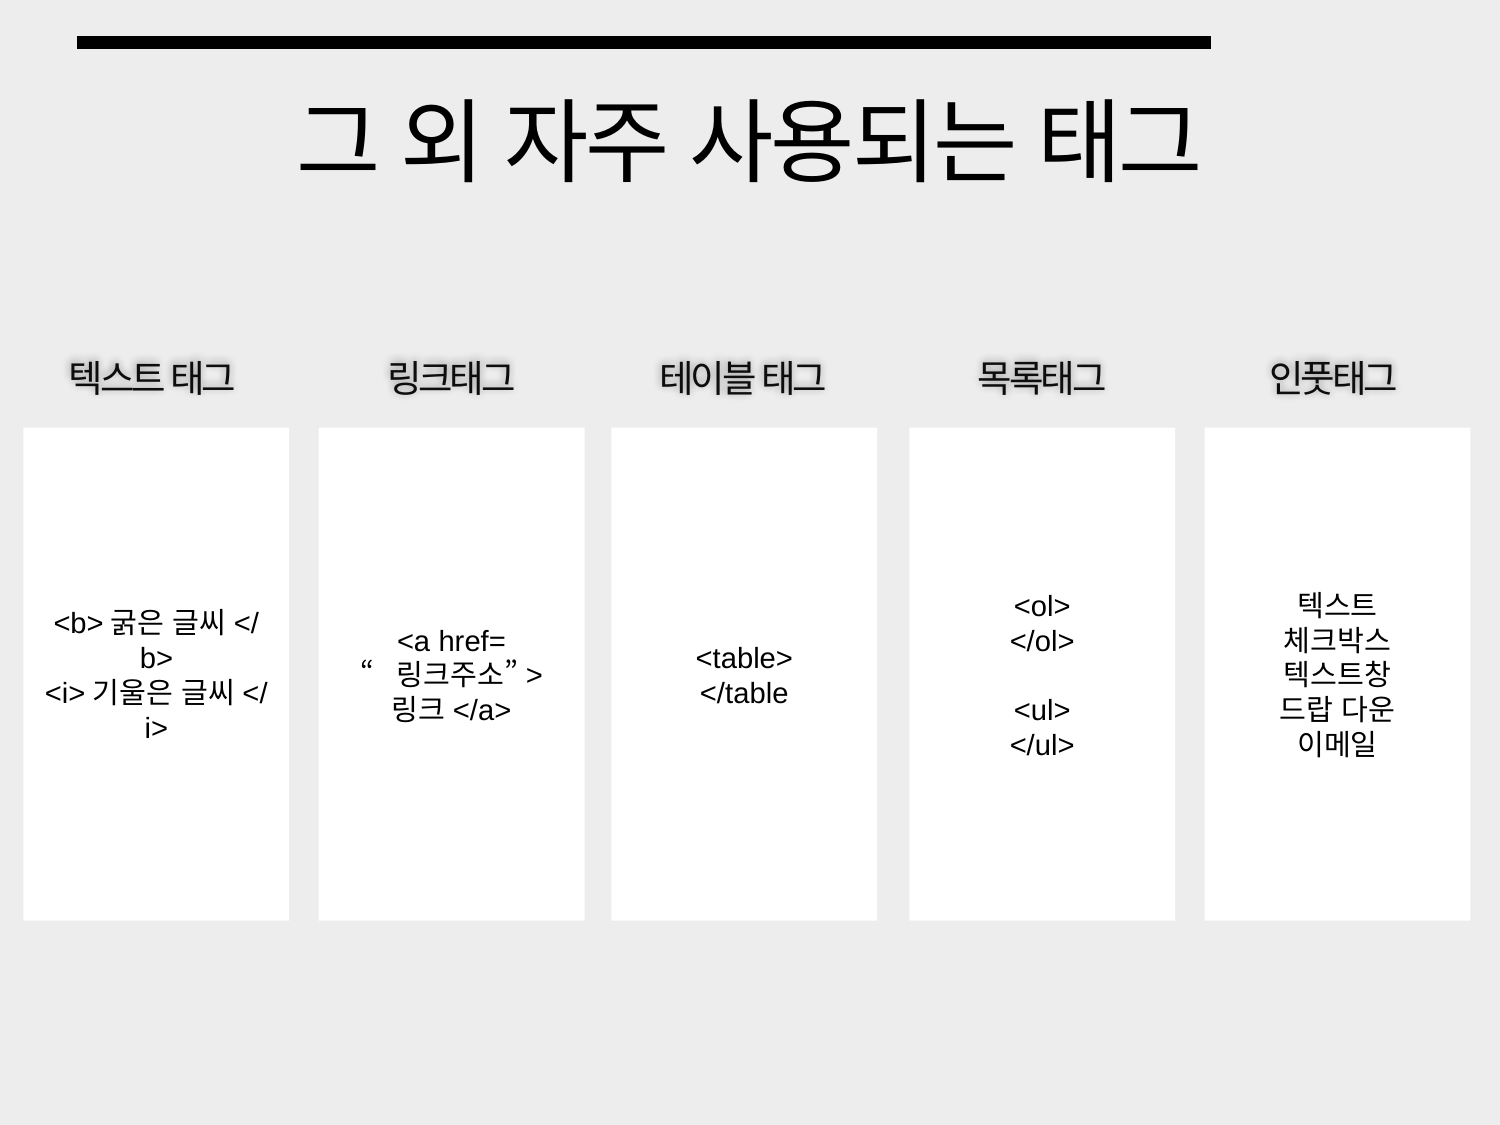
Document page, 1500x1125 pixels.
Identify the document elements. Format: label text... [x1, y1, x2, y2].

text_box <ol> </ol> <ul> </ul> [907, 426, 1177, 923]
text_box <b>굵은 글씨</b> <i>기울은 글씨</i> [21, 434, 291, 923]
text_box <table> </table [609, 434, 879, 923]
text_box 텍스트 체크박스 텍스트창 드랍 다운 이메일 [1203, 426, 1473, 923]
text_box 텍스트 태그 [21, 324, 291, 430]
text_box 인풋태그 [1203, 325, 1473, 426]
text_box 링크태그 [317, 324, 587, 430]
text_box 목록태그 [907, 325, 1177, 426]
text_box 테이블 태그 [612, 325, 882, 431]
title 그 외 자주 사용되는 태그 [75, 45, 1425, 233]
text_box <a href= “링크주소”> 링크</a> [317, 434, 587, 923]
